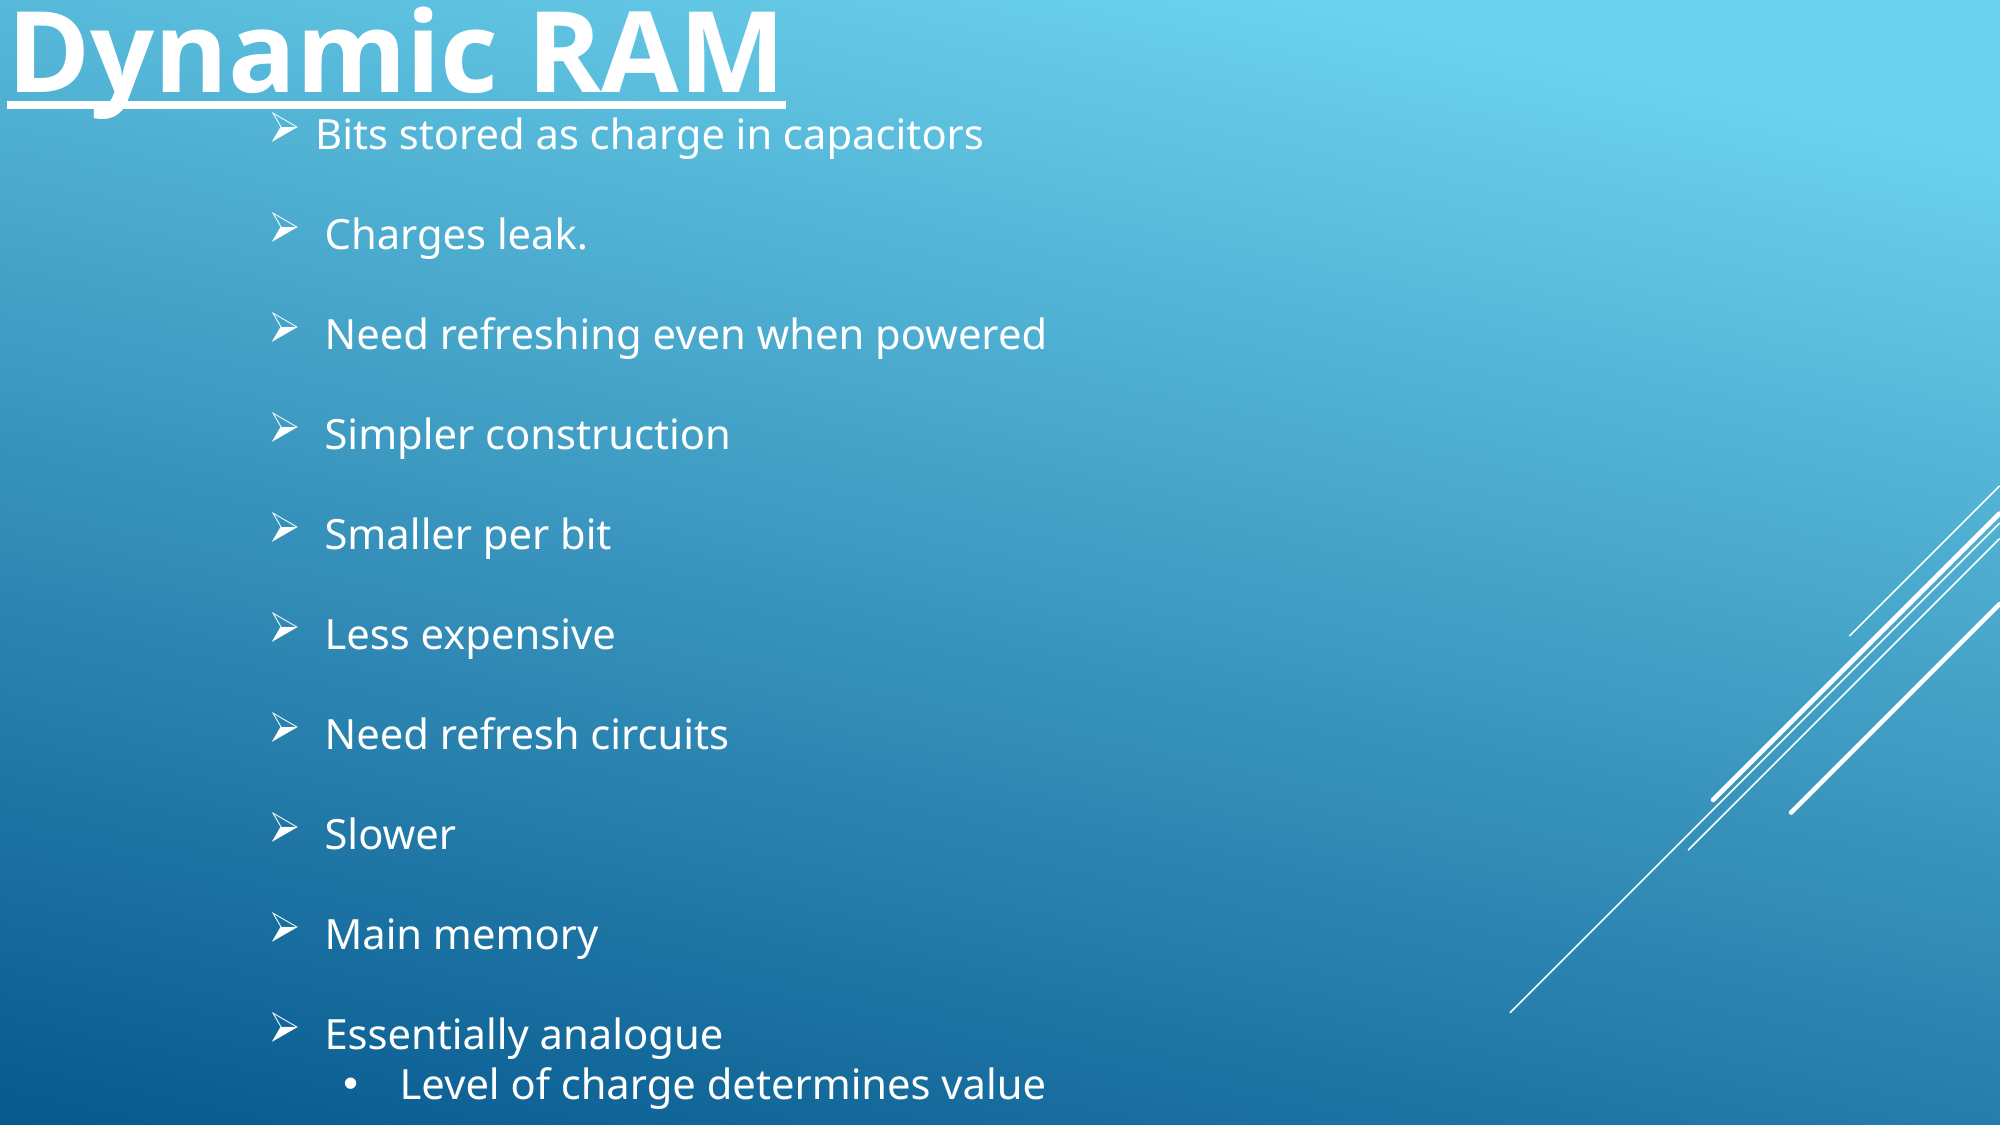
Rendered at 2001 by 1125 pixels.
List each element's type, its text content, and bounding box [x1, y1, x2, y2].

text_box Dynamic RAM [0, 0, 802, 123]
text_box Bits stored as charge in capacitors Charges leak. Need refreshing even when powered Simpler construction Smaller per bit Less expensive Need refresh circuits Slower Main memory Essentially analogue Level of charge determines value [253, 100, 1966, 1116]
